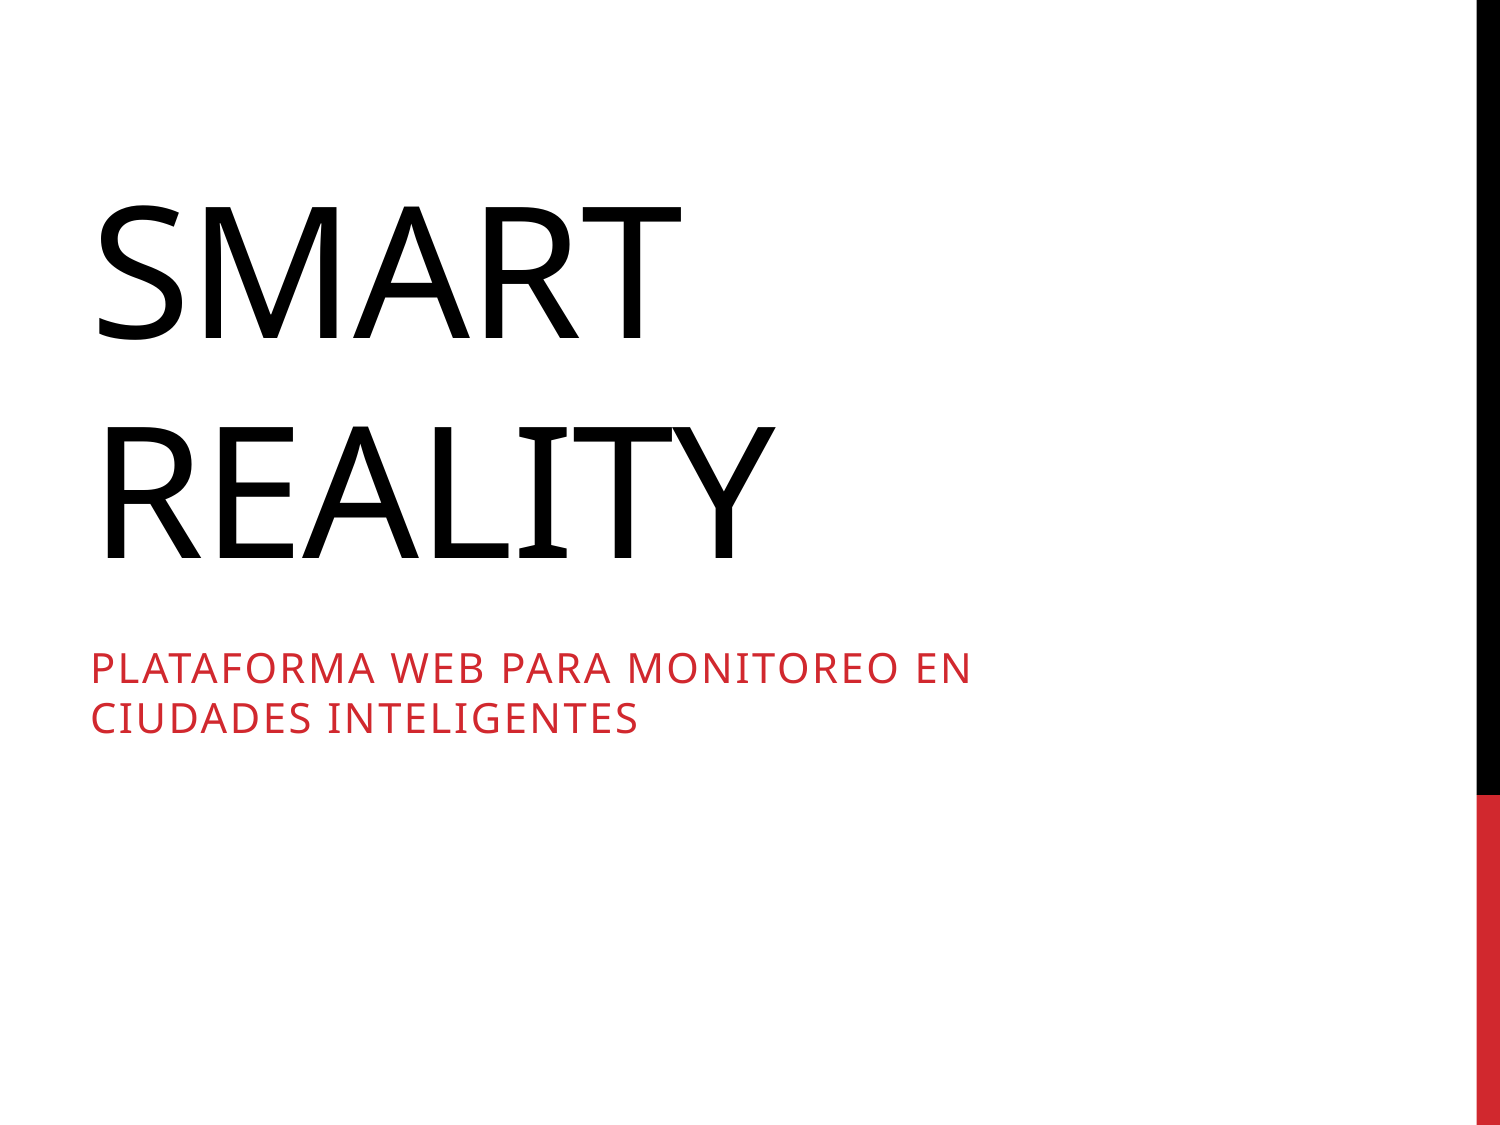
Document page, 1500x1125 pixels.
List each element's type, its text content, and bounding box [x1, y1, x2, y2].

title Smart Reality [75, 0, 1350, 750]
subtitle Plataforma web para monitoreo en ciudades inteligentes [75, 634, 1200, 785]
